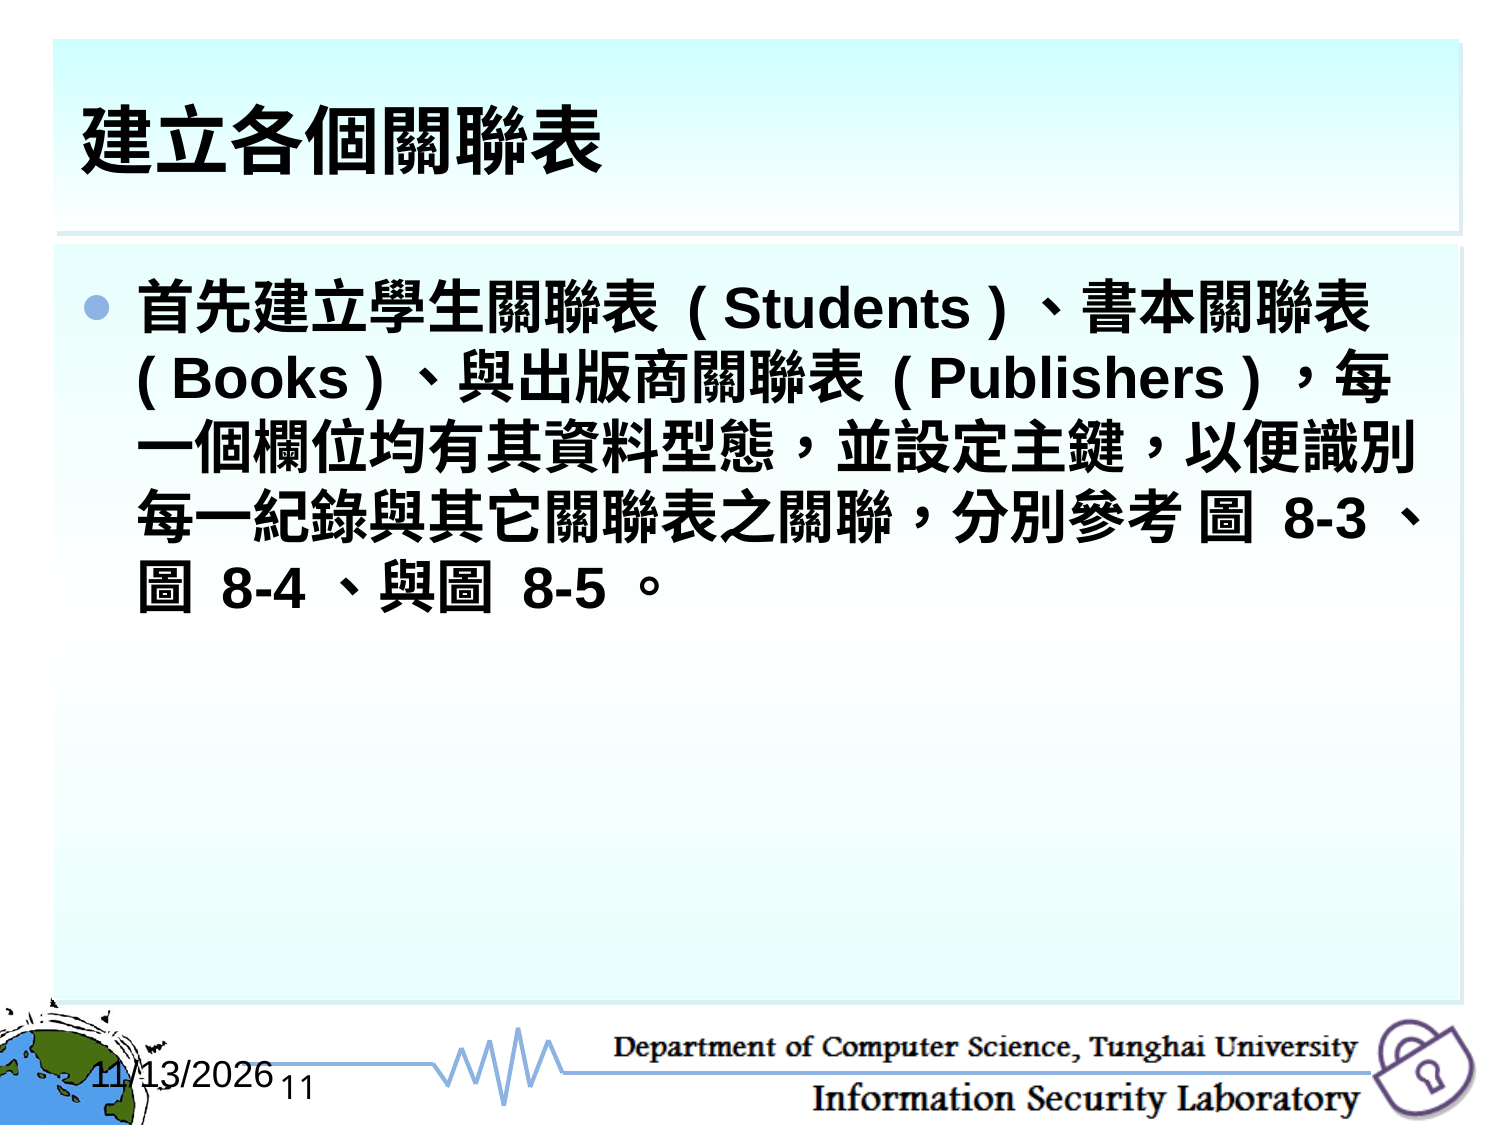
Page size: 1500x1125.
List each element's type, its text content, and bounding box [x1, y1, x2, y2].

picture [1371, 1017, 1481, 1124]
picture [601, 1026, 1365, 1071]
picture [0, 984, 184, 1125]
list 首先建立學生關聯表 ( Students )、書本關聯表 ( Books )、與出版商關聯表 ( Publishers )，每一個欄位均有其資料型態，並設定主鍵，以便識別每一紀錄與其它關聯表之關聯，分別參考 圖 8-3、圖 8-4、與圖 8-5。 [64, 262, 1459, 1005]
slide_number 11 [253, 1058, 333, 1125]
picture [809, 1076, 1369, 1124]
title 建立各個關聯表 [64, 45, 1449, 233]
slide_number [75, 1042, 425, 1103]
